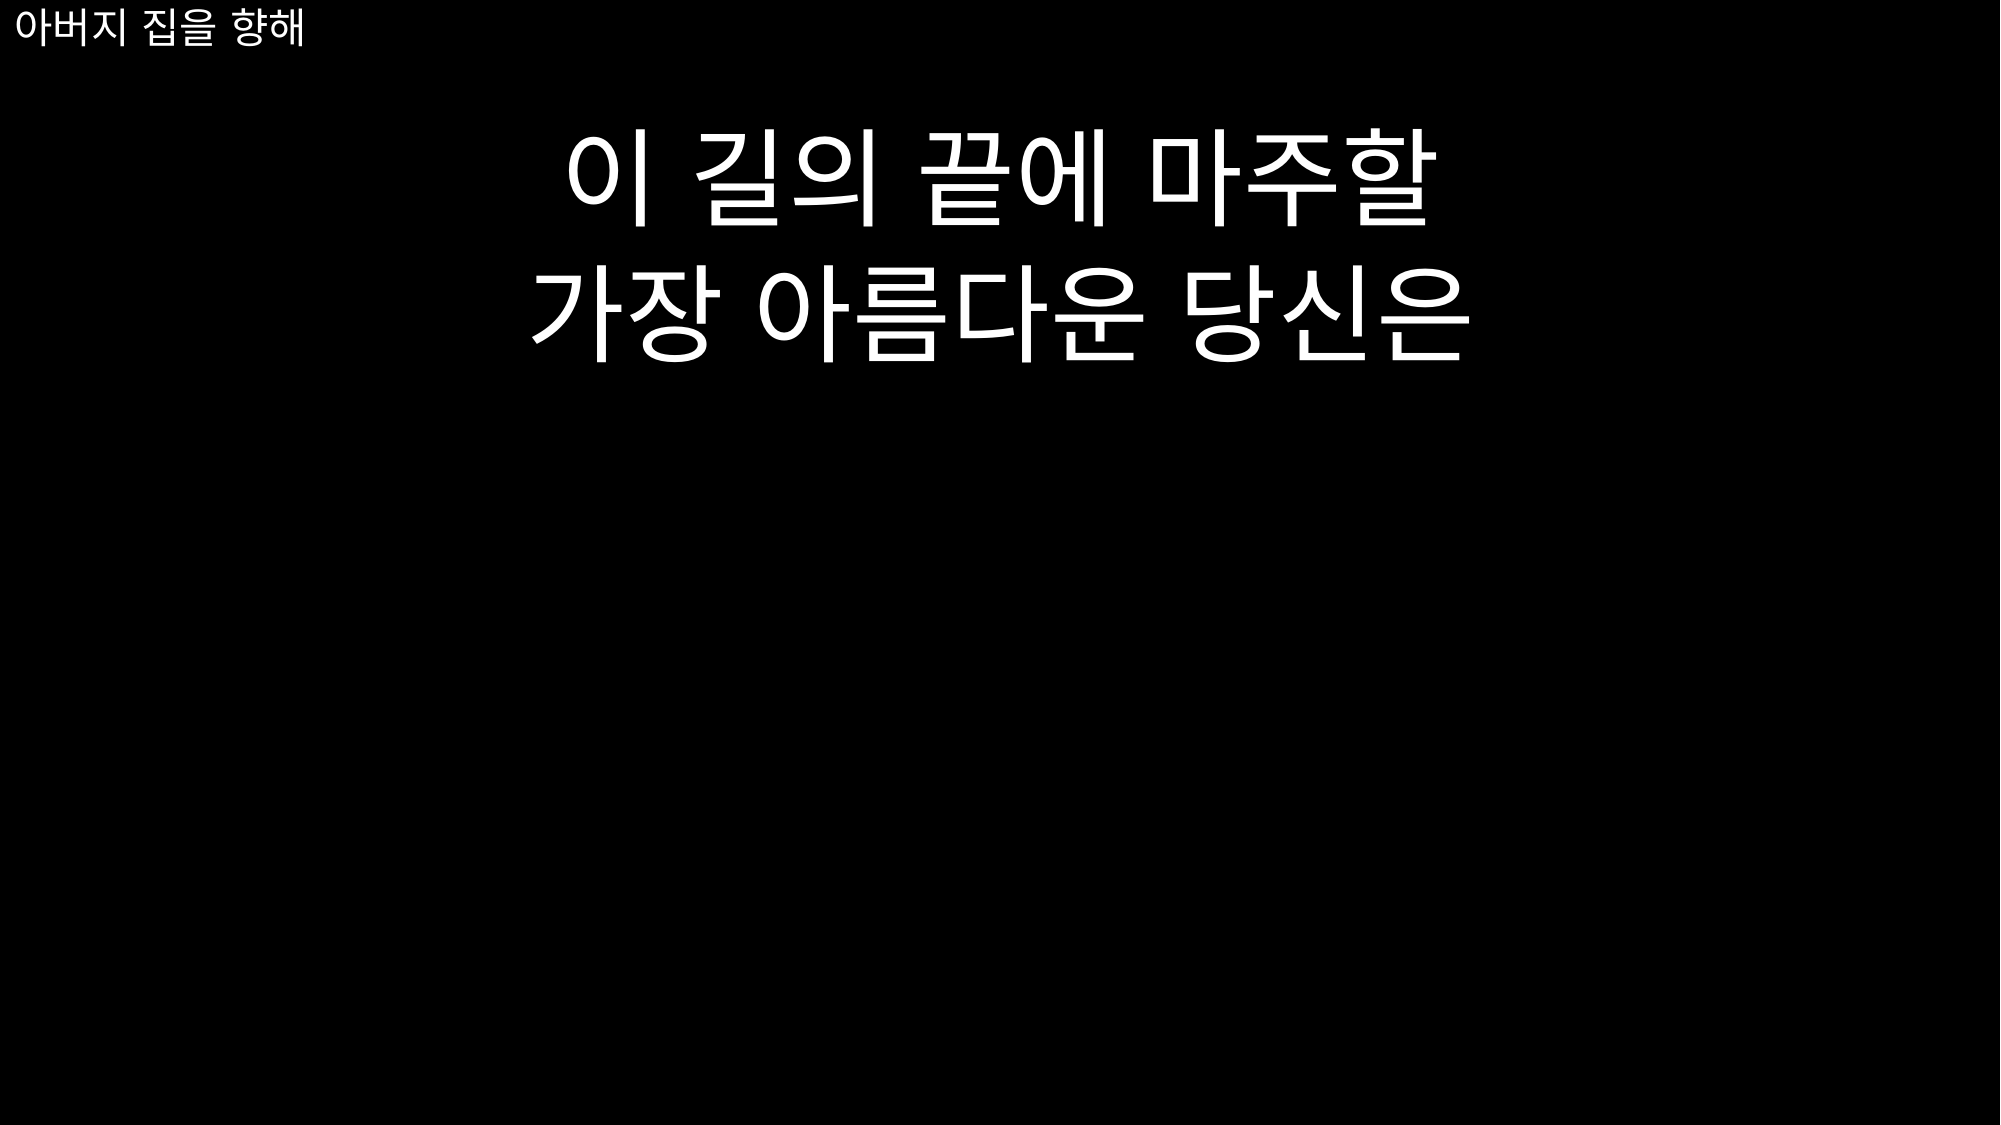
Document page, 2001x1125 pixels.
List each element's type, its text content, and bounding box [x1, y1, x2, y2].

subtitle 이 길의 끝에 마주할 가장 아름다운 당신은 [0, 0, 2000, 777]
